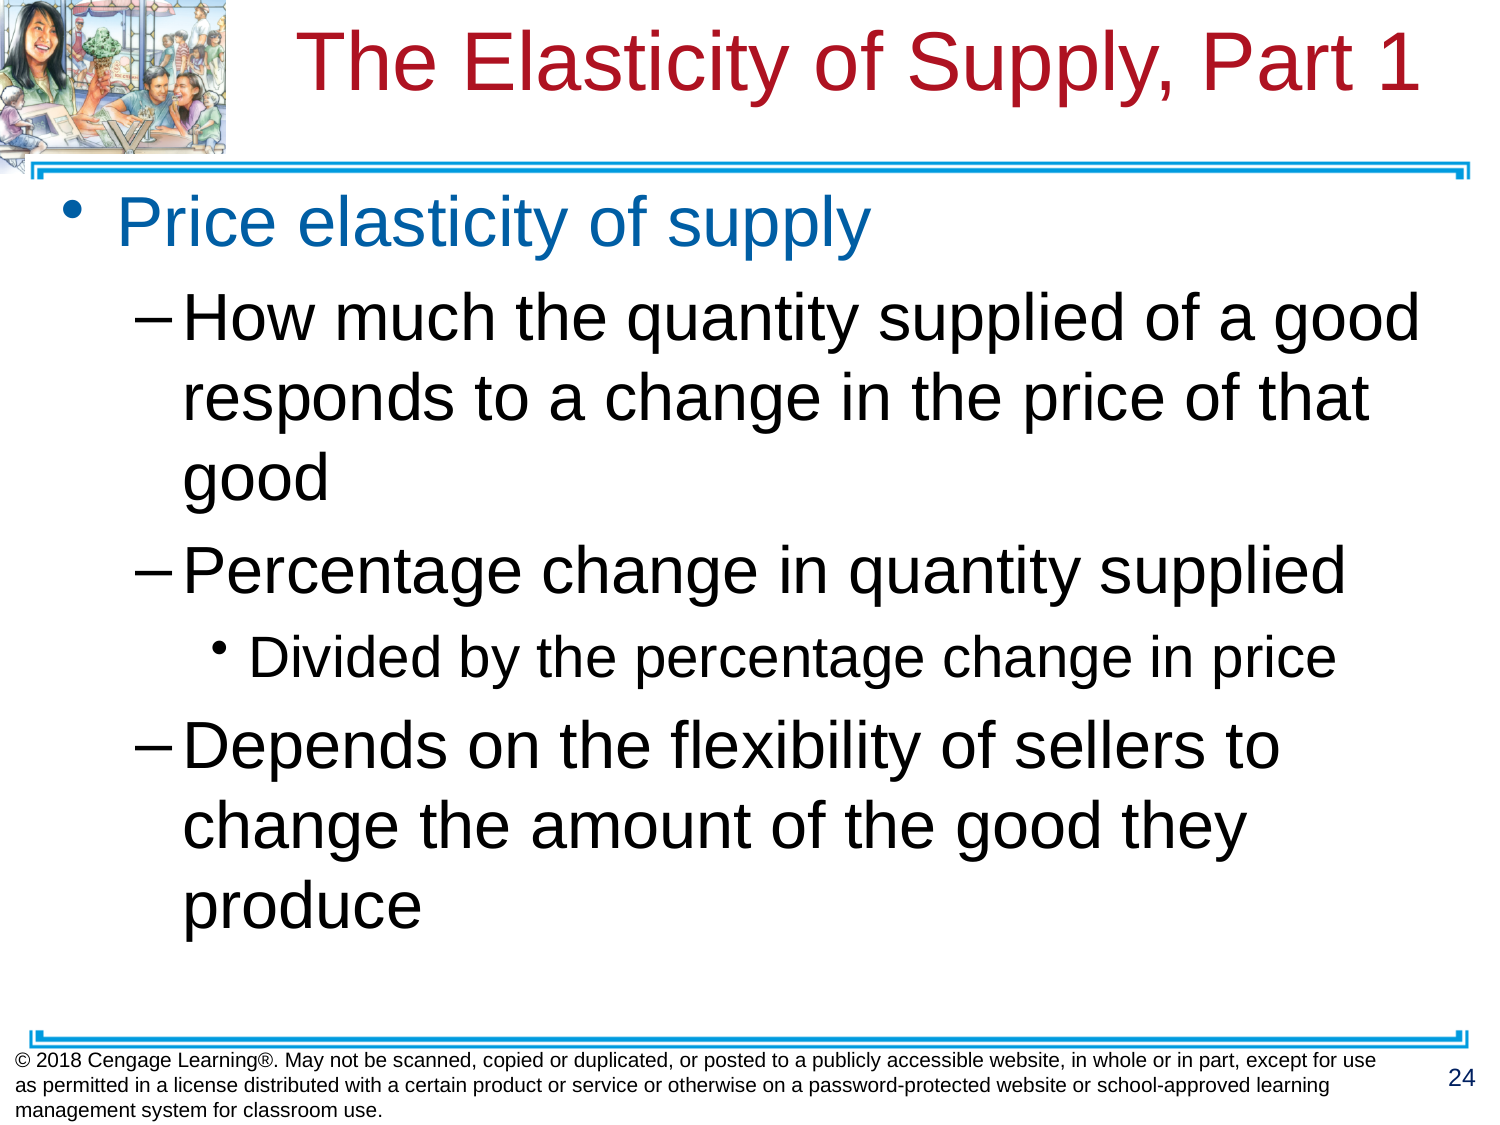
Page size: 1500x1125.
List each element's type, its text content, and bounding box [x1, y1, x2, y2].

picture [0, 0, 1475, 186]
title The Elasticity of Supply, Part 1 [219, 0, 1500, 142]
list Price elasticity of supply How much the quantity supplied of a good responds to a change in the price of that good Percentage change in quantity supplied Divided by the percentage change in price Depends on the flexibility of sellers to change the amount of the good they produce [45, 168, 1455, 975]
footer © 2018 Cengage Learning®. May not be scanned, copied or duplicated, or posted to a publicly accessible website, in whole or in part, except for use as permitted in a license distributed with a certain product or service or otherwise on a password-protected website or school-approved learning management system for classroom use. [0, 1043, 1412, 1125]
picture [25, 1024, 1475, 1057]
slide_number 24 [1423, 1052, 1500, 1117]
